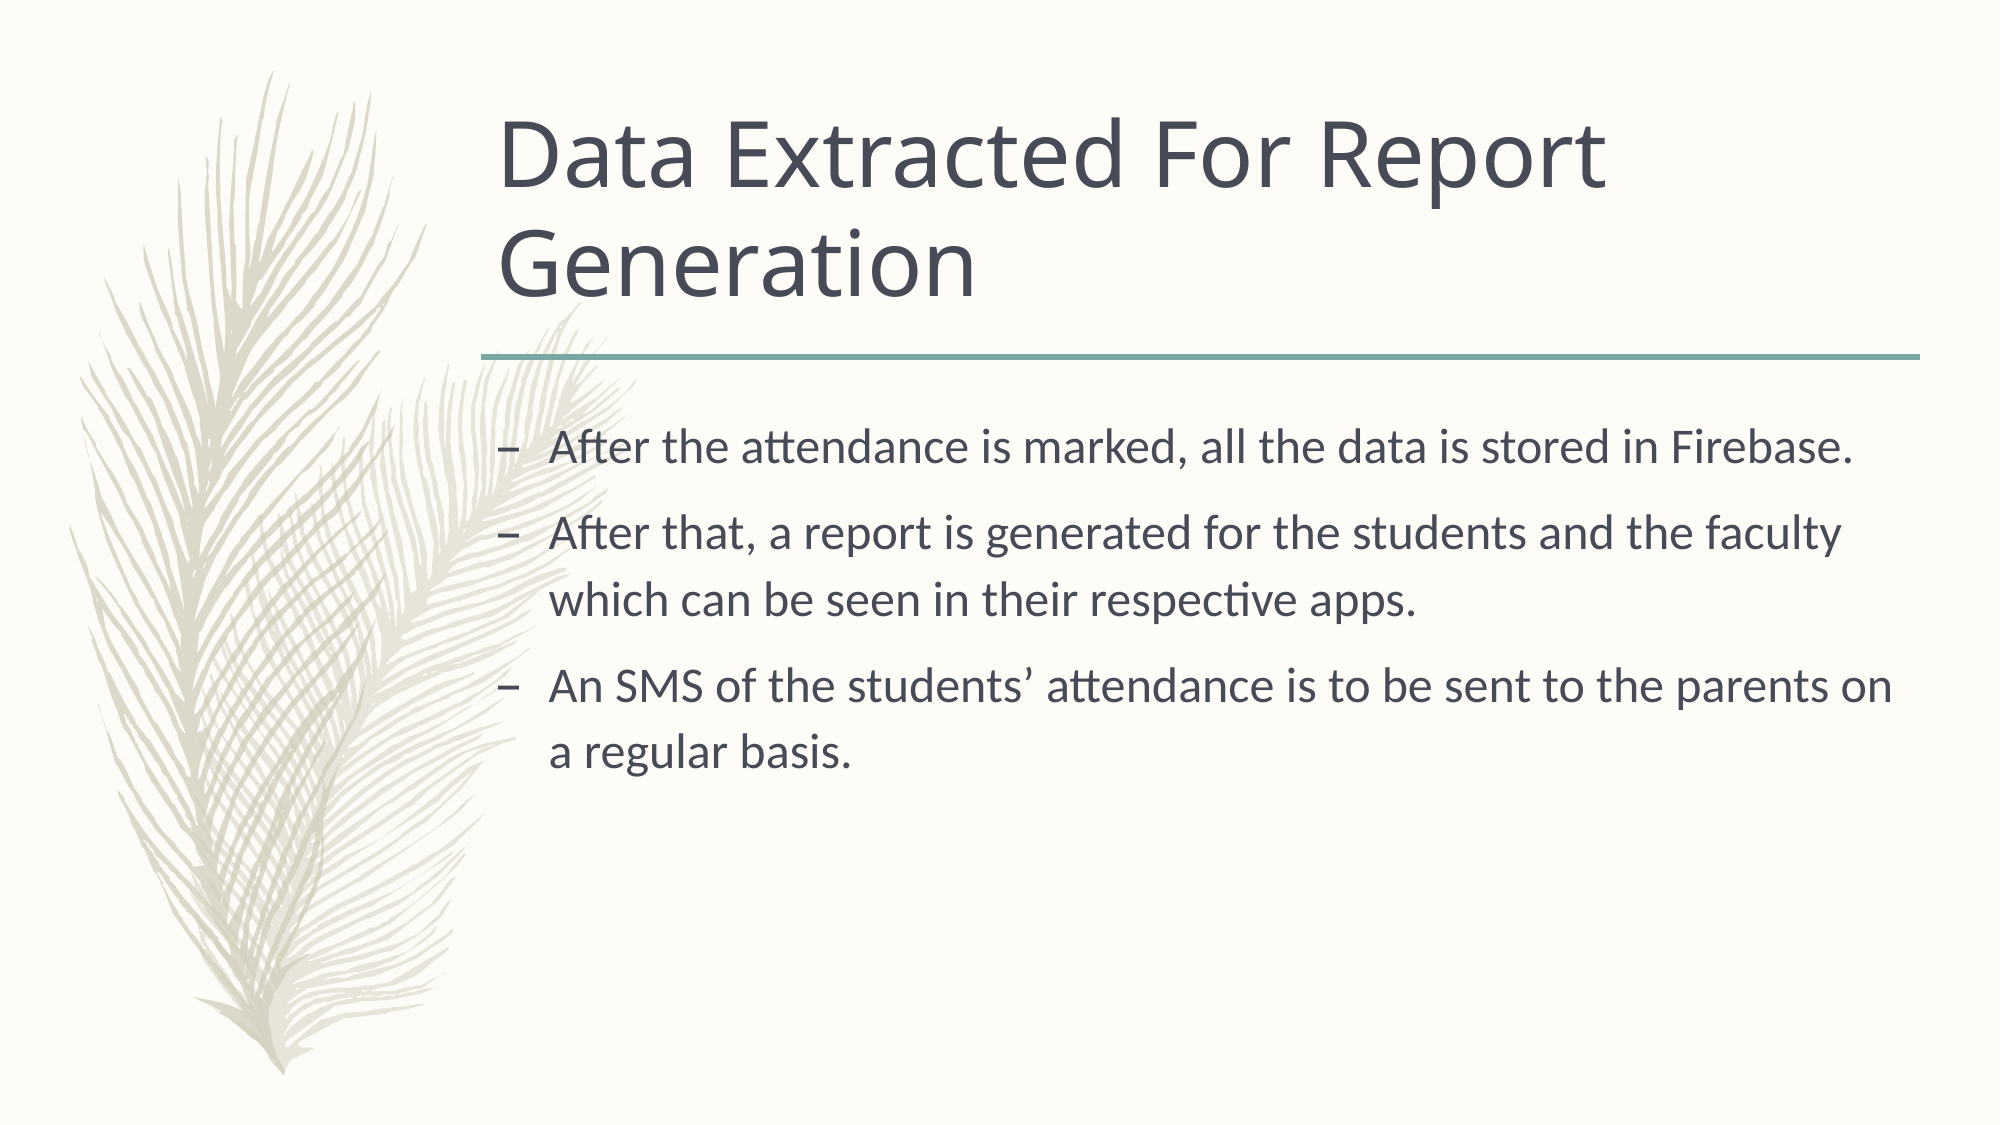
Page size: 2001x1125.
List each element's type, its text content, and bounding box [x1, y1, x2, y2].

list After the attendance is marked, all the data is stored in Firebase. After that, a report is generated for the students and the faculty which can be seen in their respective apps. An SMS of the students’ attendance is to be sent to the parents on a regular basis. [481, 399, 1920, 999]
title Data Extracted For Report Generation [481, 93, 1920, 350]
